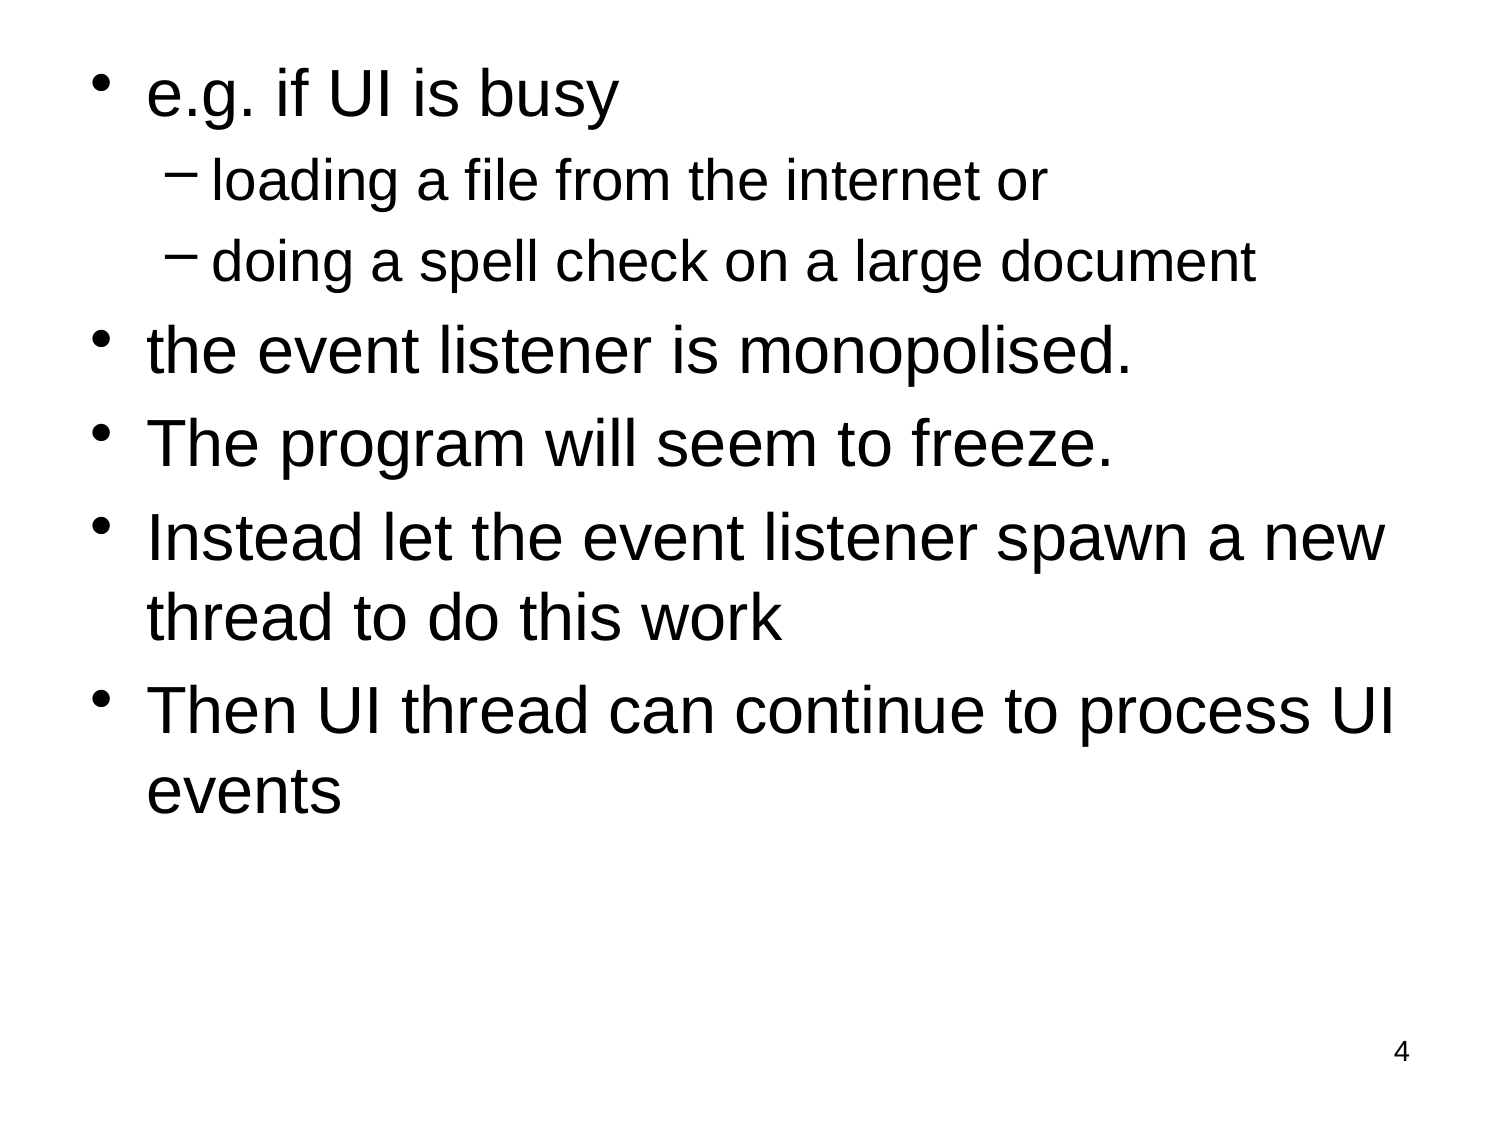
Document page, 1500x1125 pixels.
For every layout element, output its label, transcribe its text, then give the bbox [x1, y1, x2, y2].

slide_number 4 [1074, 1024, 1425, 1103]
list e.g. if UI is busy loading a file from the internet or doing a spell check on a large document the event listener is monopolised. The program will seem to freeze. Instead let the event listener spawn a new thread to do this work Then UI thread can continue to process UI events [75, 42, 1425, 1005]
